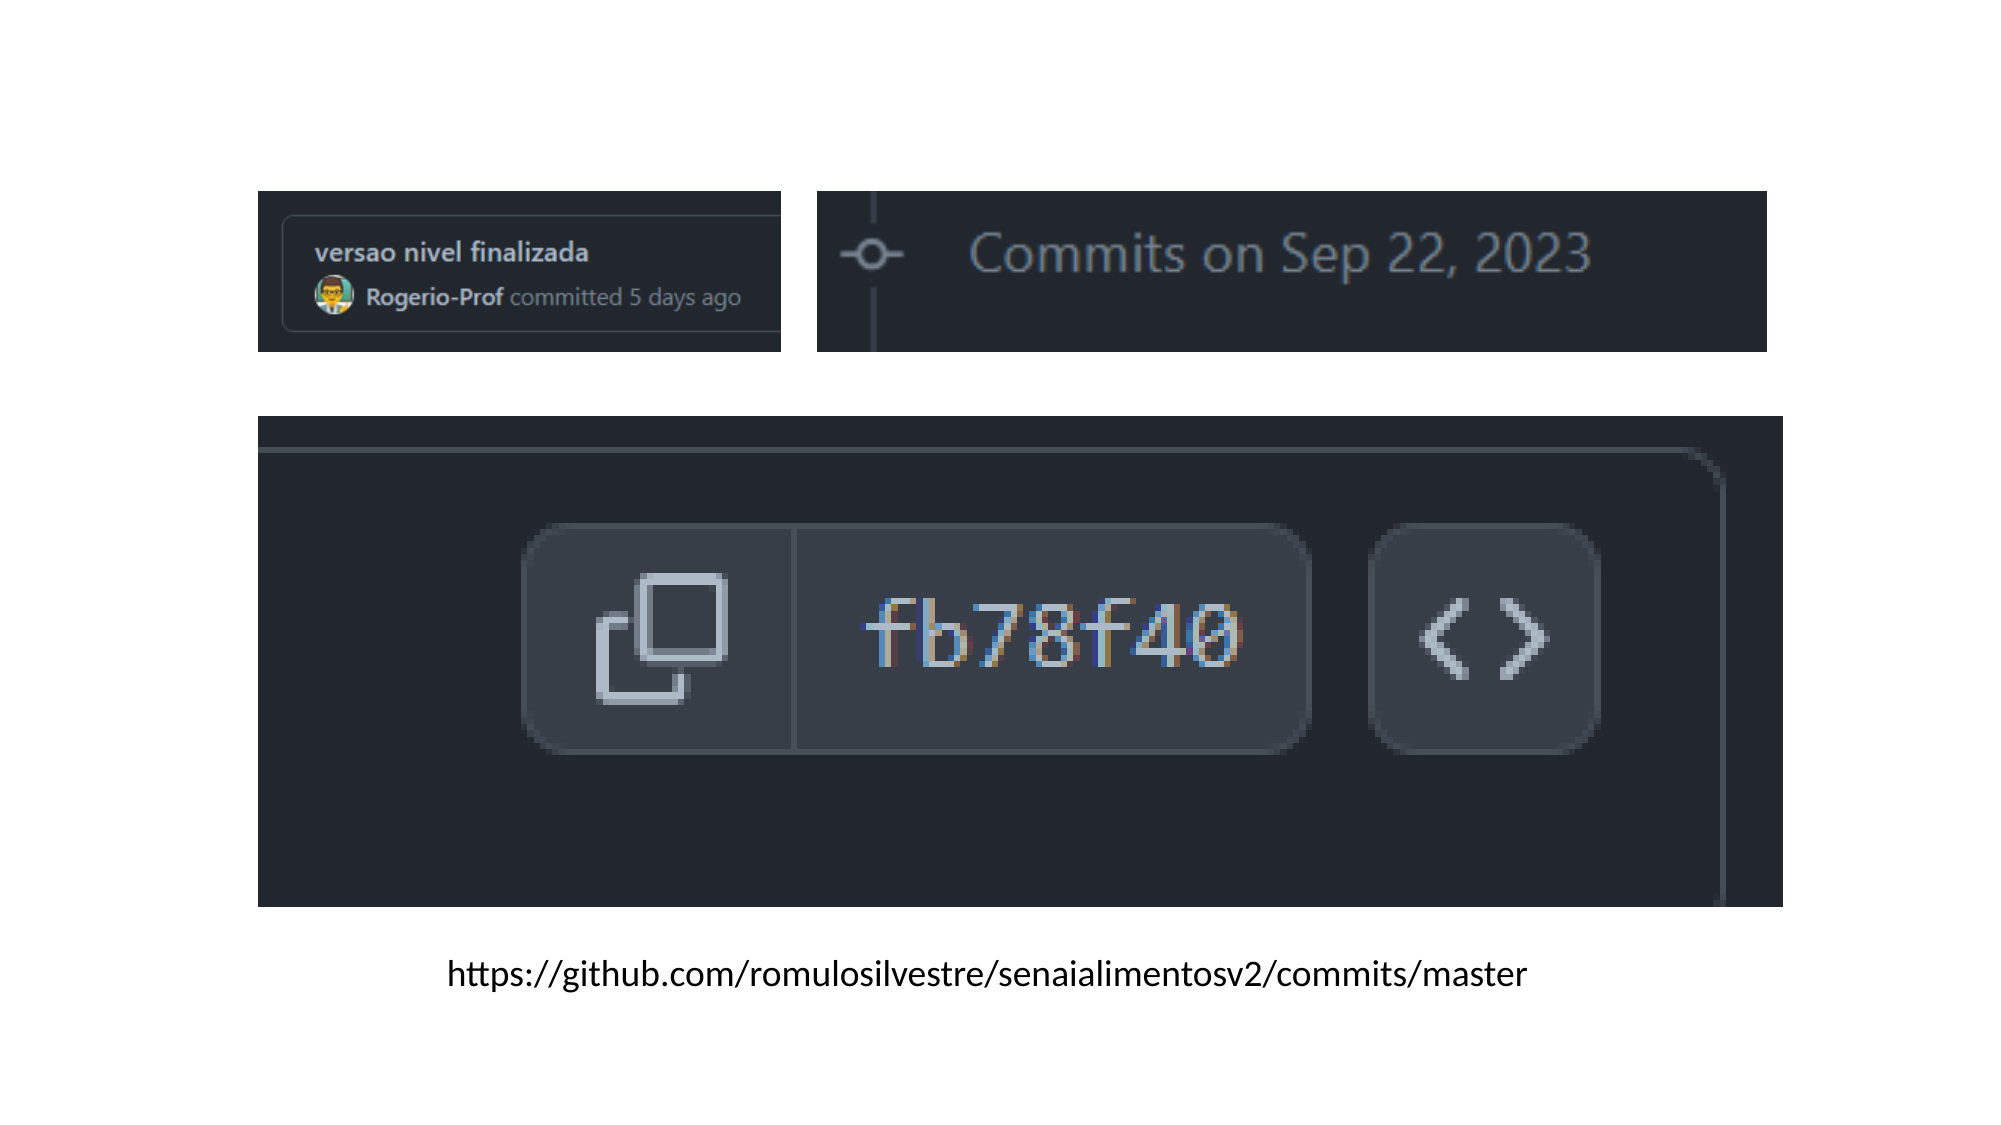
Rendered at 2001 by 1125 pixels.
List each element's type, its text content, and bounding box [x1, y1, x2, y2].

text_box https://github.com/romulosilvestre/senaialimentosv2/commits/master [432, 941, 1783, 1001]
picture [258, 191, 781, 352]
picture [817, 191, 1767, 352]
picture [258, 416, 1783, 907]
